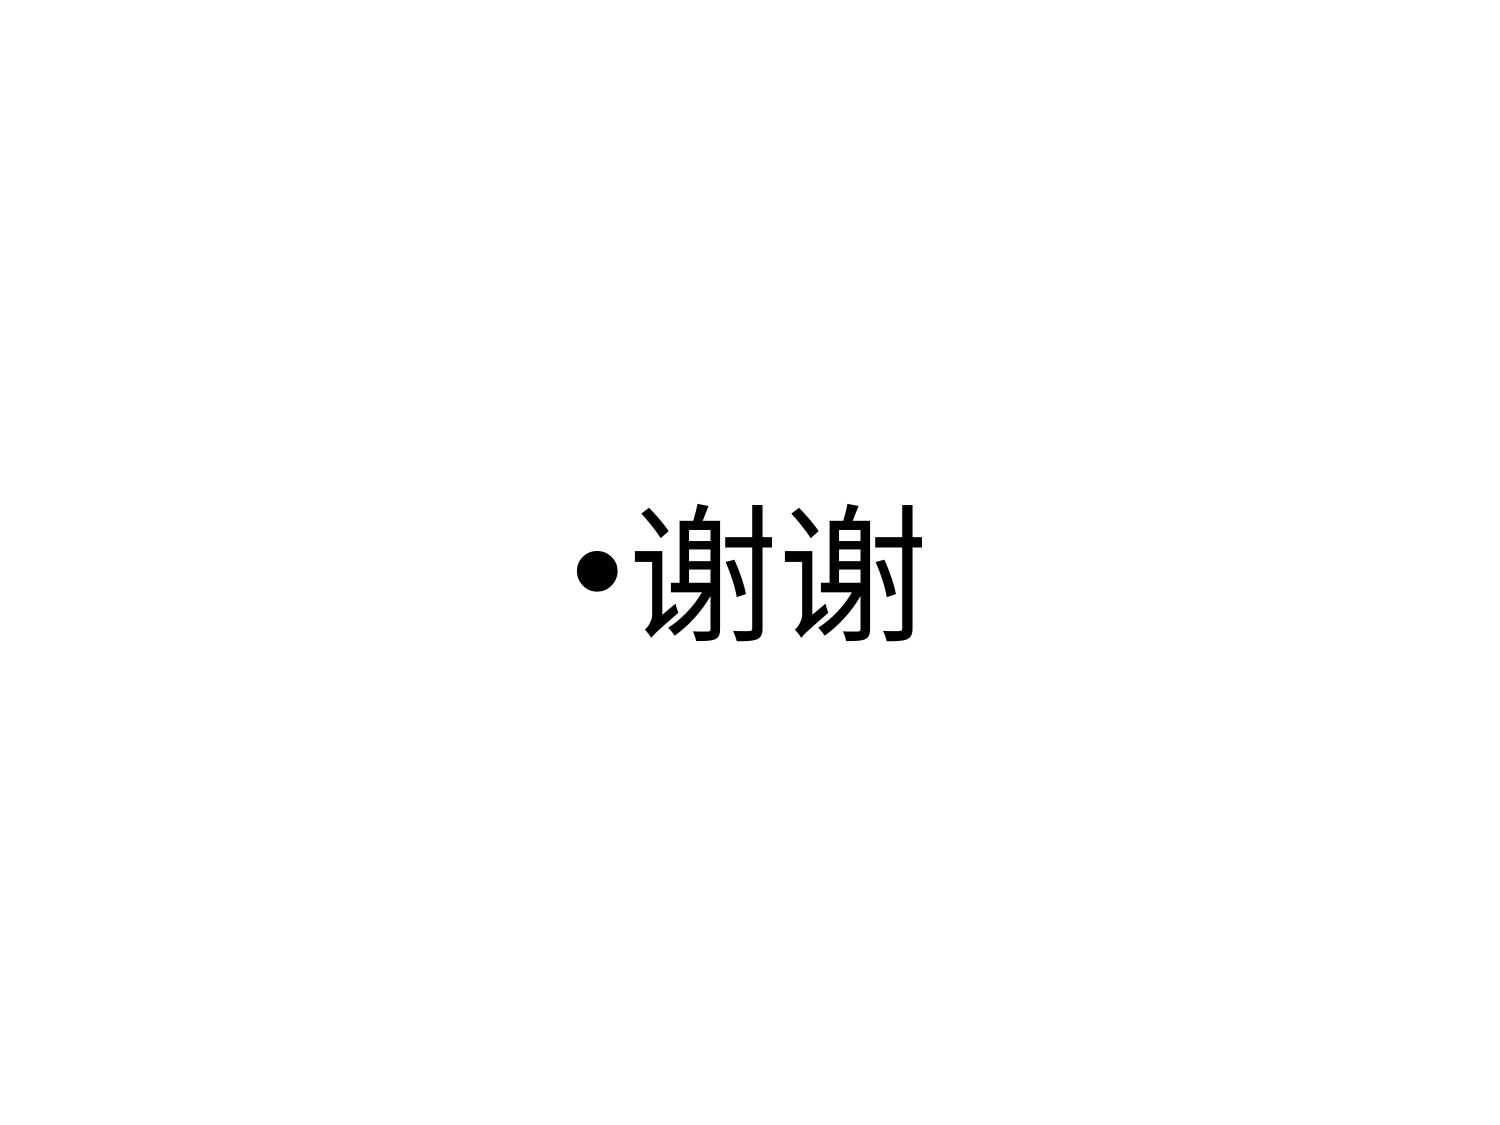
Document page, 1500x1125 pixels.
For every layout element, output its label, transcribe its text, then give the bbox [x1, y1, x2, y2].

list 谢谢 [75, 262, 1425, 1005]
